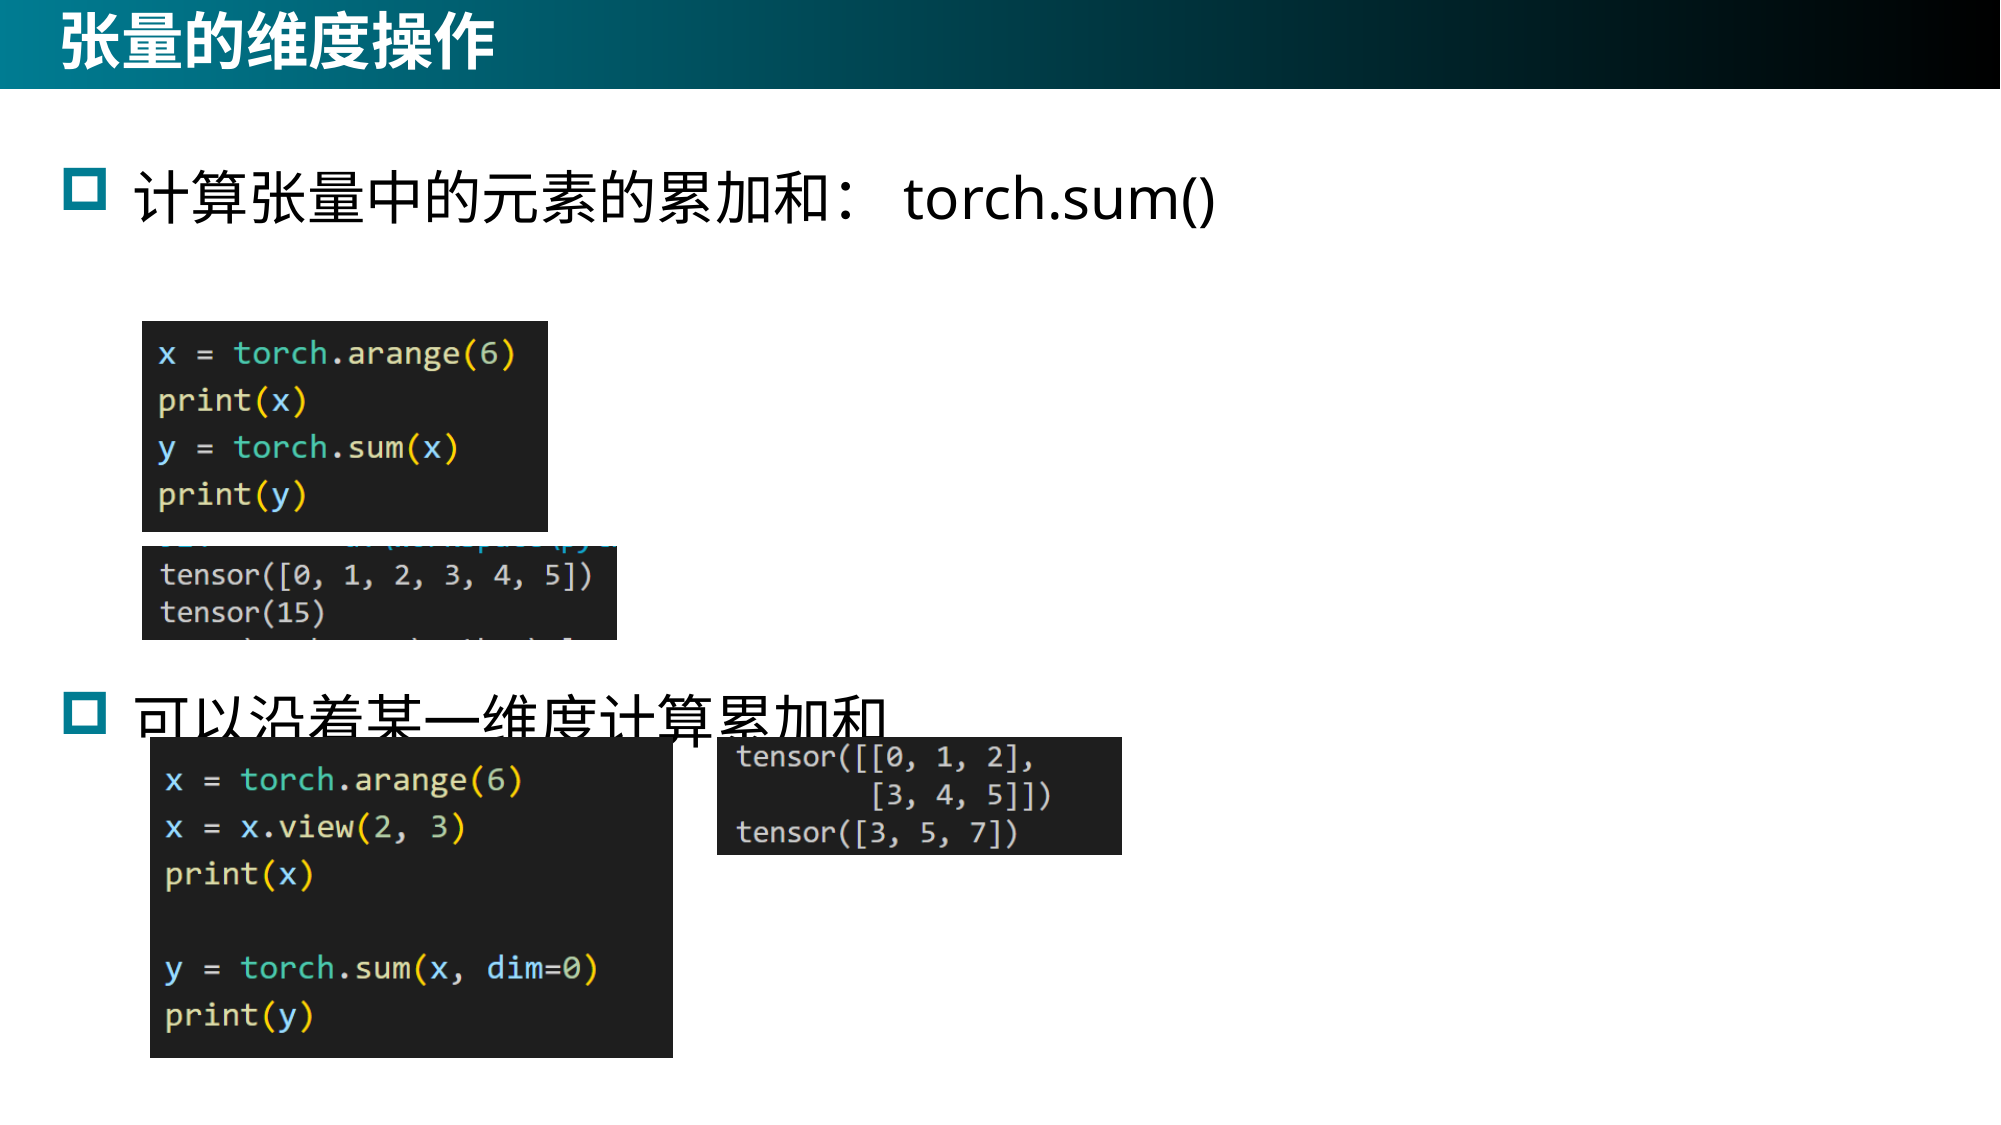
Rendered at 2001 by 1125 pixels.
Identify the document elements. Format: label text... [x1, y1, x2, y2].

picture [150, 737, 673, 1058]
picture [716, 737, 1122, 855]
picture [142, 321, 548, 532]
picture [142, 546, 617, 640]
list 计算张量中的元素的累加和：torch.sum() 可以沿着某一维度计算累加和 [0, 88, 2000, 1094]
title 张量的维度操作 [0, 0, 2000, 88]
